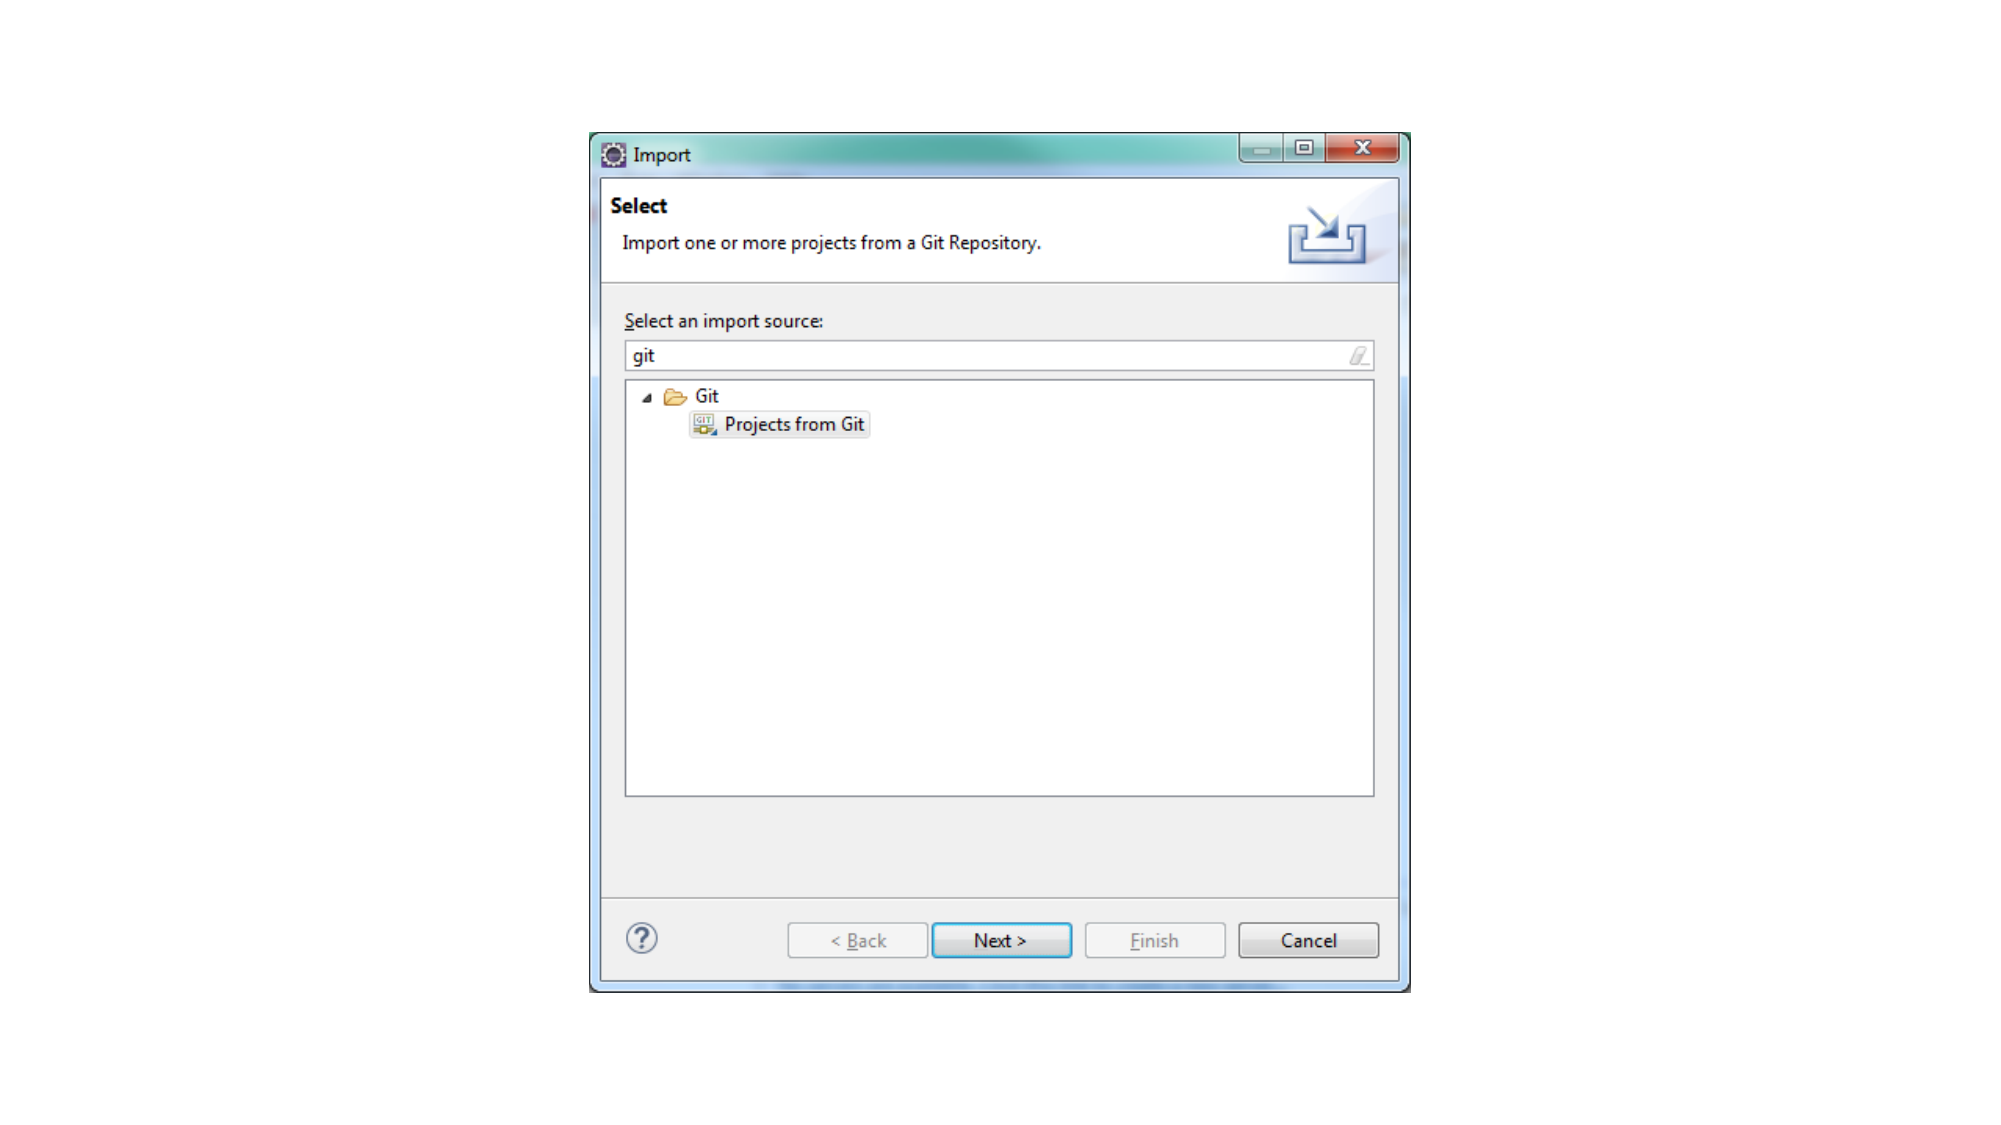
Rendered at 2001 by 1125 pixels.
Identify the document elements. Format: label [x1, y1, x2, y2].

picture [589, 132, 1411, 993]
